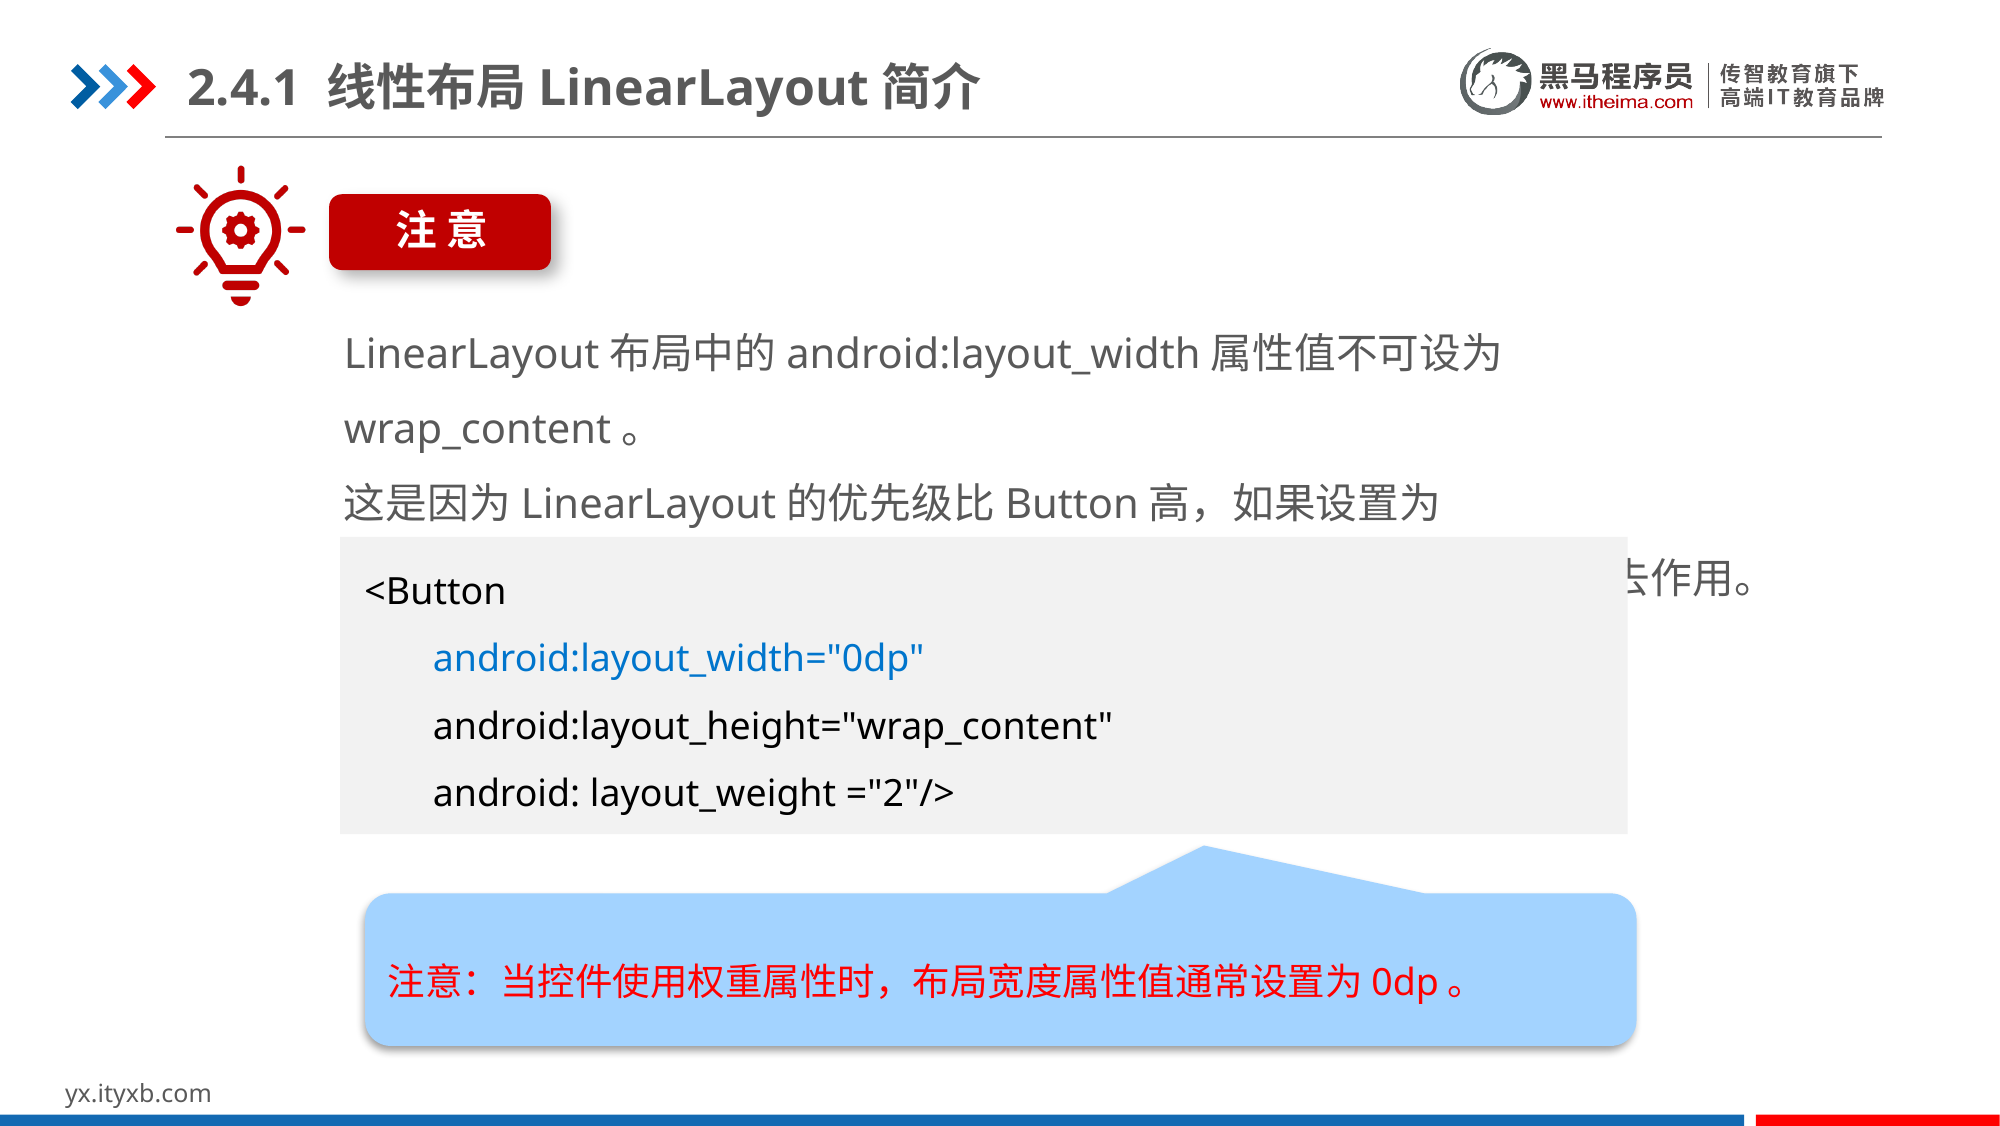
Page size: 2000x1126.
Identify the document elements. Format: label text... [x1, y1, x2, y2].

text_box [327, 192, 554, 273]
picture [164, 159, 320, 316]
text_box 注意：当控件使用权重属性时，布局宽度属性值通常设置为0dp。 [365, 845, 1637, 1046]
text_box LinearLayout布局中的android:layout_width属性值不可设为wrap_content。 这是因为LinearLayout的优先级比Button高，如果设置为wrap_content，则Button控件的android:layout_weight属性会失去作用。 [329, 294, 1772, 610]
text_box 2.4.1 线性布局LinearLayout简介 [187, 43, 1142, 127]
text_box <Button android:layout_width="0dp" android:layout_height="wrap_content" android: layout_weight ="2"/> [340, 536, 1628, 835]
picture [1460, 48, 1887, 115]
text_box 注 意 [338, 196, 545, 262]
